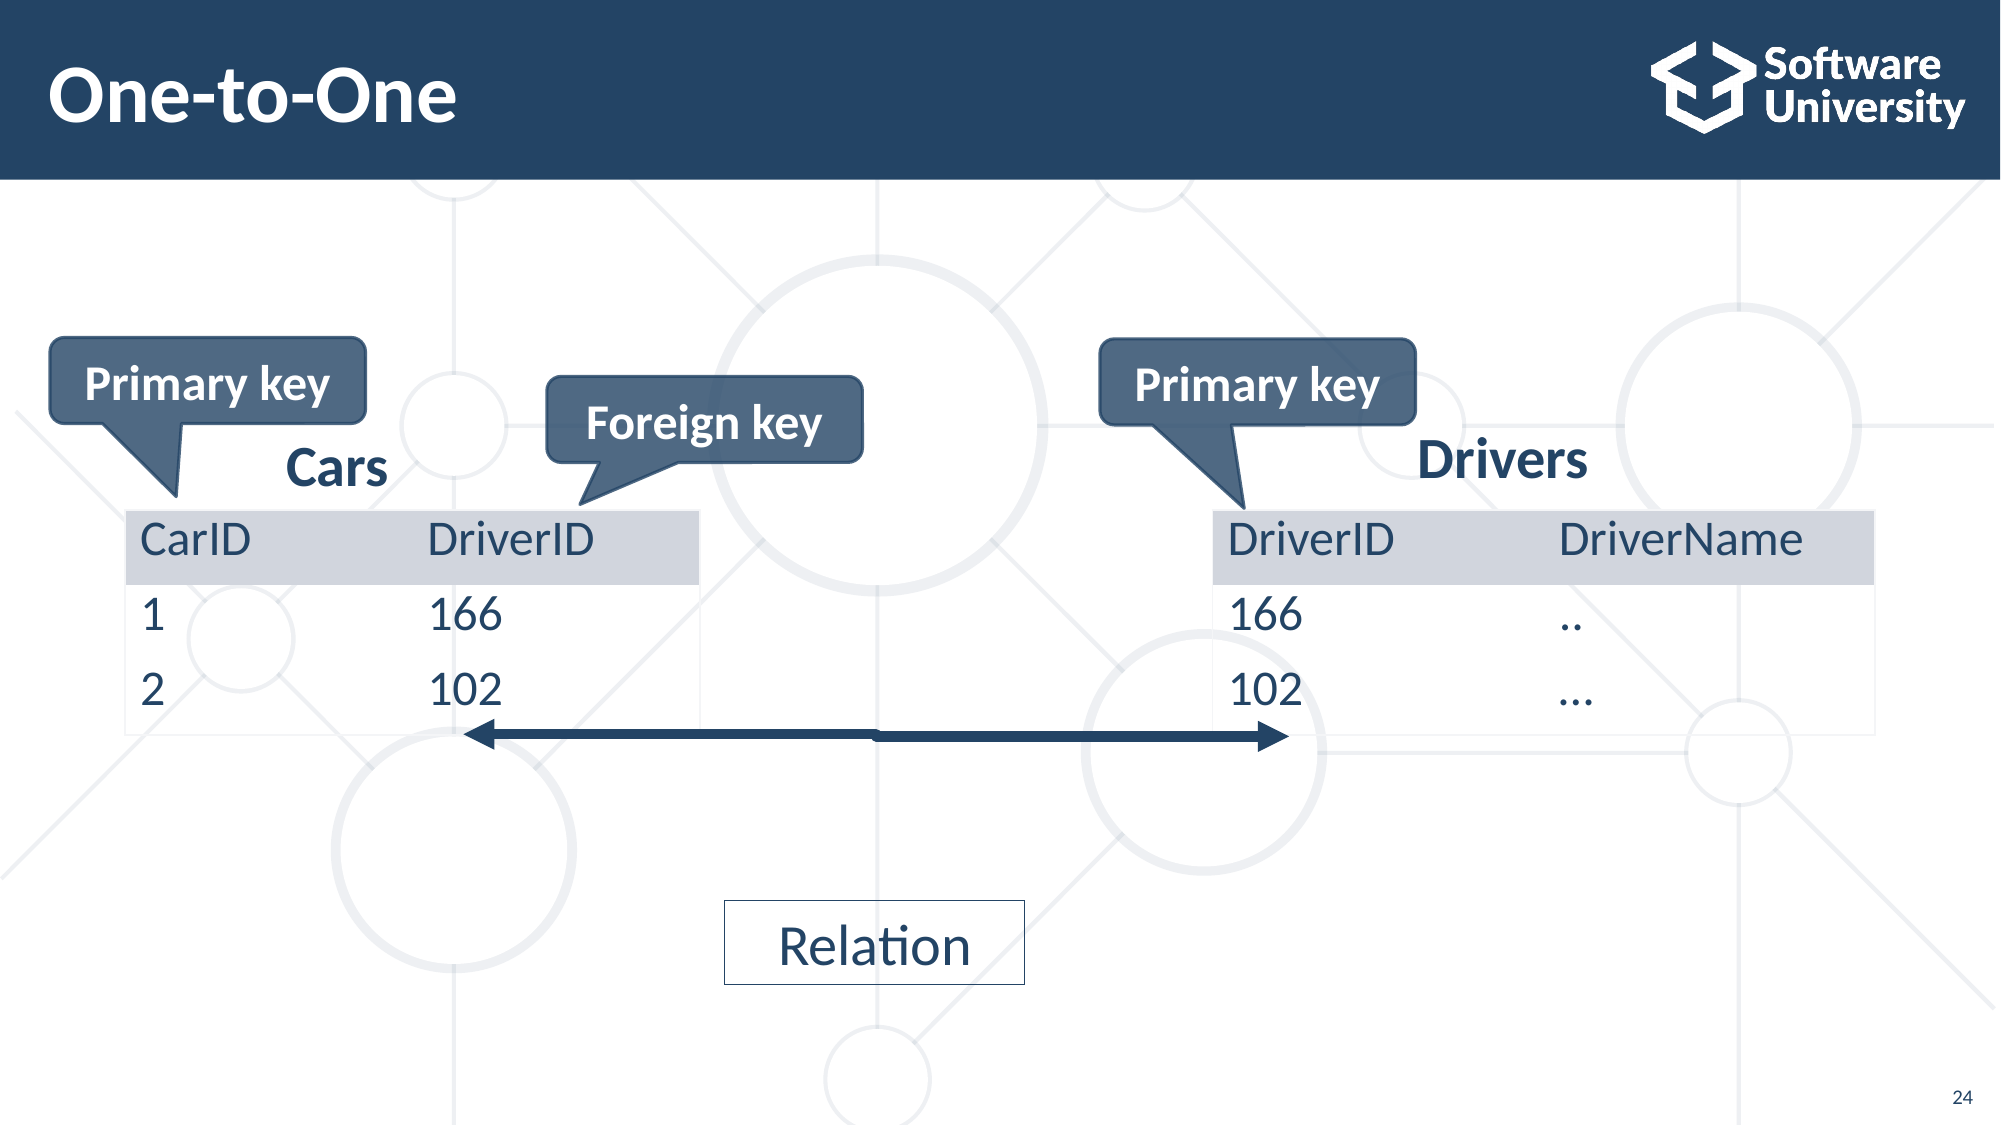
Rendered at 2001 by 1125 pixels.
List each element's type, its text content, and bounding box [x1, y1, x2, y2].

table_cell 166 [1213, 585, 1544, 660]
table_cell … [1544, 660, 1874, 734]
table_cell .. [1544, 585, 1874, 660]
table_header DriverID [1213, 511, 1544, 585]
table_cell 2 [126, 660, 412, 734]
table_header DriverID [412, 511, 699, 585]
slide_number 24 [1927, 1067, 1989, 1117]
text_box Foreign key [544, 374, 865, 507]
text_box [462, 734, 1290, 987]
title One-to-One [31, 16, 1625, 162]
table_header DriverName [1544, 511, 1874, 585]
text_box Primary key [1097, 336, 1418, 511]
table_cell 1 [126, 585, 412, 660]
text_box Primary key [47, 335, 368, 499]
table_header CarID [126, 511, 412, 585]
picture [1651, 41, 1966, 134]
text_box Drivers [1402, 412, 1604, 498]
table_cell 102 [412, 660, 699, 734]
text_box Cars [271, 421, 404, 506]
table_cell 102 [1213, 660, 1544, 734]
table_cell 166 [412, 585, 699, 660]
